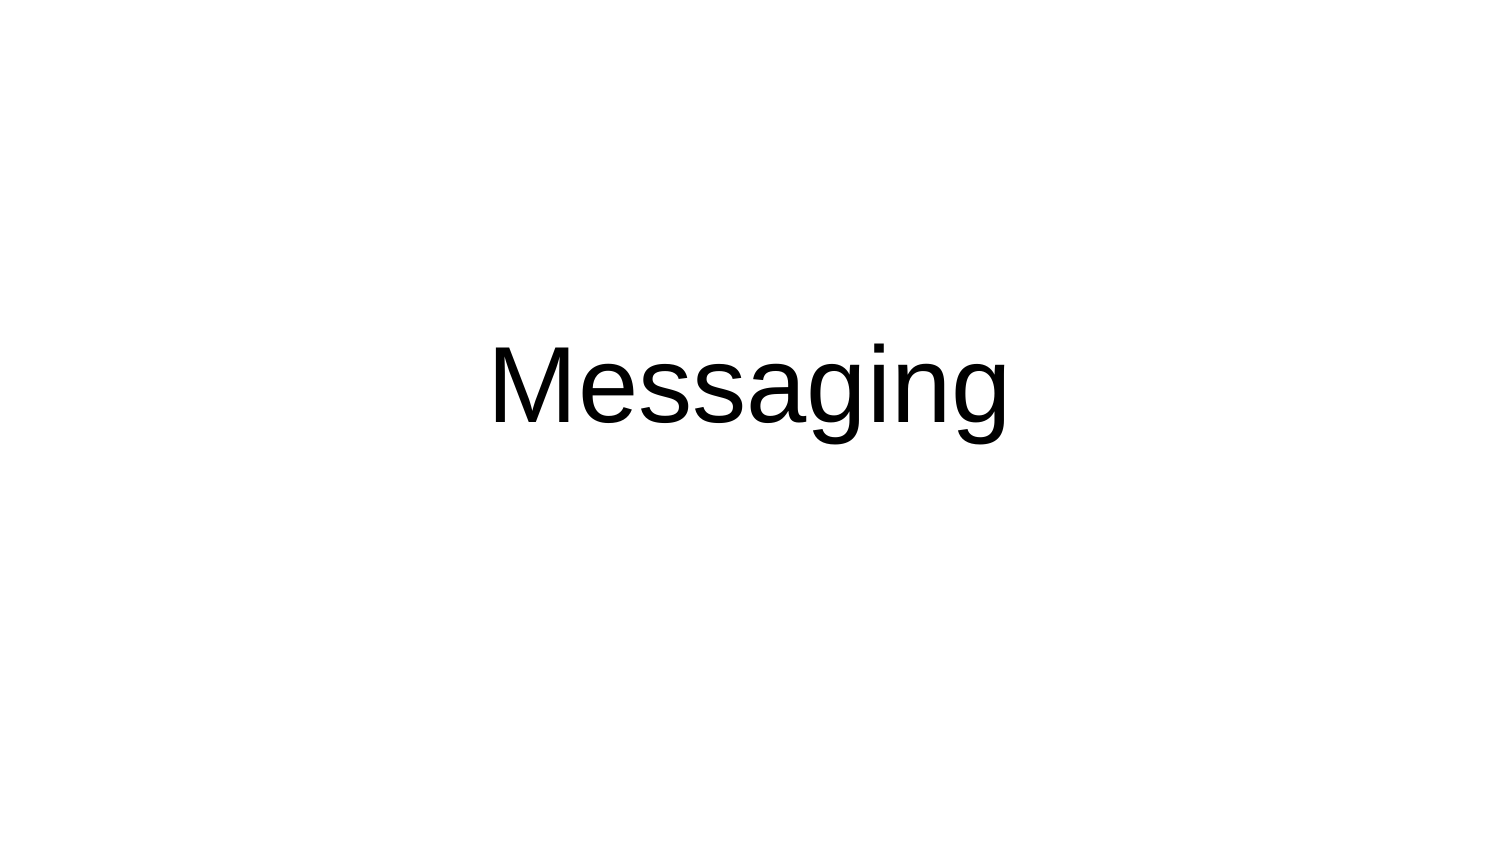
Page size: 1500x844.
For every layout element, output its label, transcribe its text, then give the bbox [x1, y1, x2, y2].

title Messaging [51, 122, 1449, 459]
